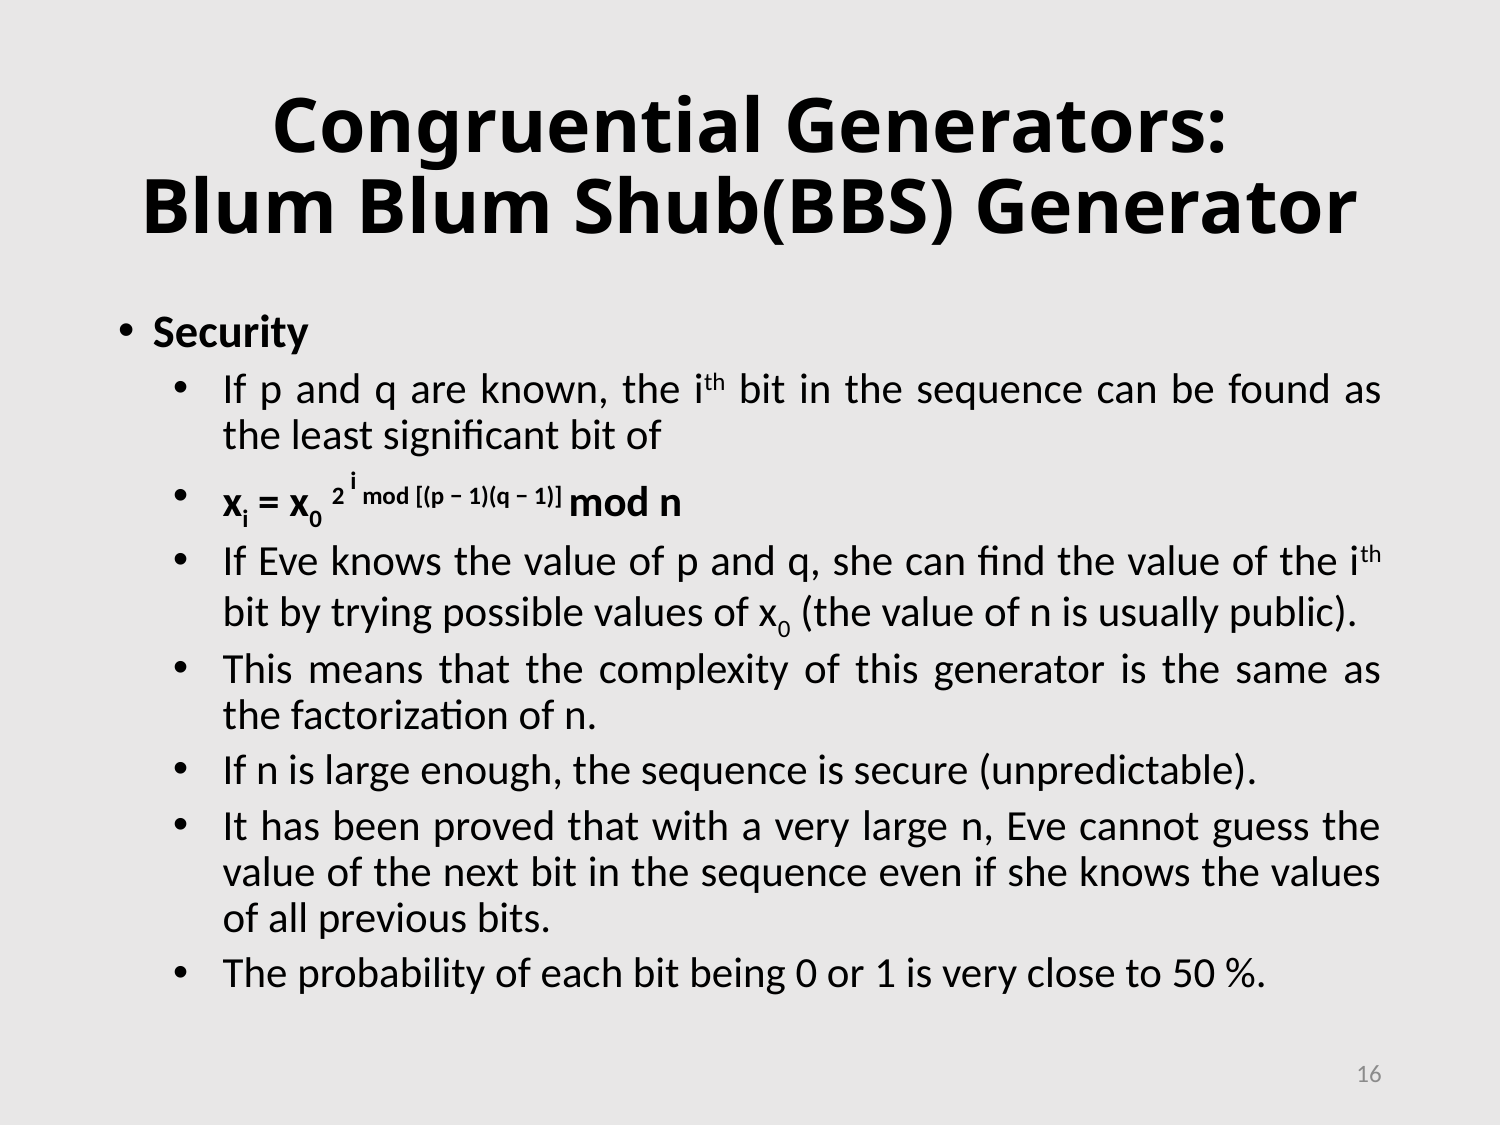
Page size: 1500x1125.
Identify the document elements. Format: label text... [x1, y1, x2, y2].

title Congruential Generators: Blum Blum Shub(BBS) Generator [103, 59, 1397, 278]
list Security If p and q are known, the ith bit in the sequence can be found as the least significant bit of xi = x0 2 i mod [(p − 1)(q − 1)] mod n If Eve knows the value of p and q, she can find the value of the ith bit by trying possible values of x0 (the value of n is usually public). This means that the complexity of this generator is the same as the factorization of n. If n is large enough, the sequence is secure (unpredictable). It has been proved that with a very large n, Eve cannot guess the value of the next bit in the sequence even if she knows the values of all previous bits. The probability of each bit being 0 or 1 is very close to 50 %. [103, 299, 1397, 1014]
slide_number 16 [1059, 1042, 1397, 1103]
